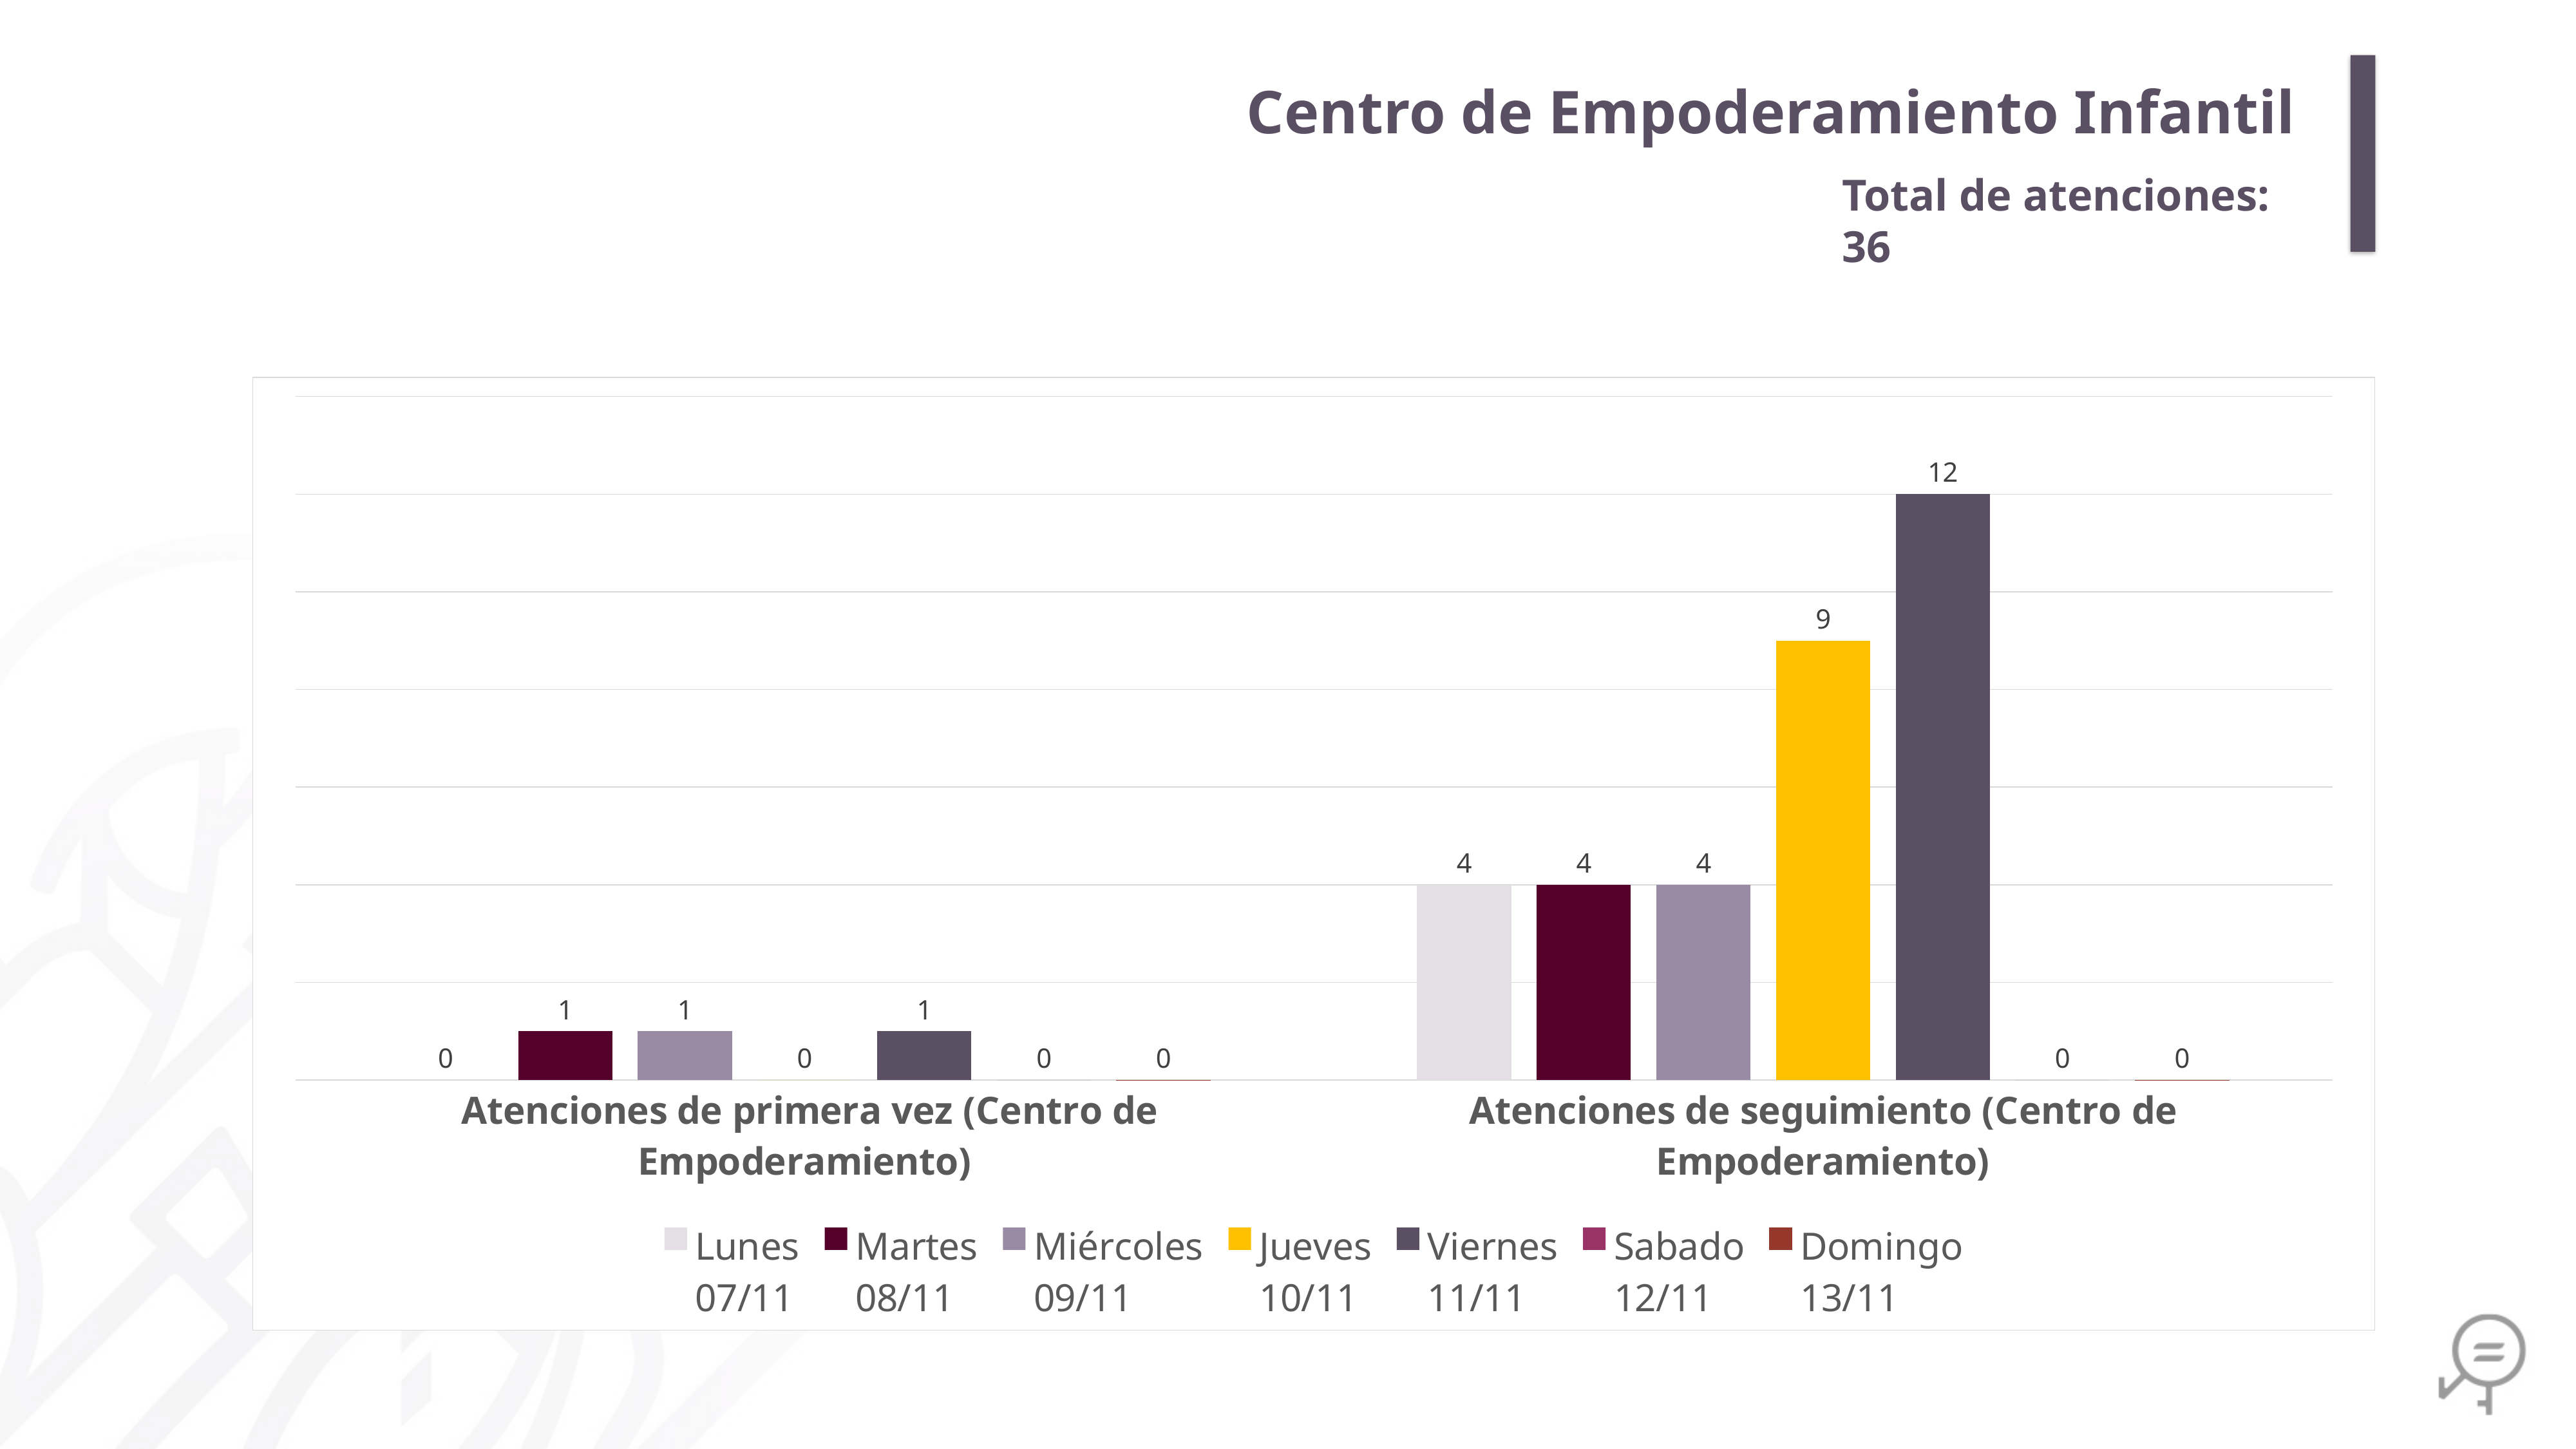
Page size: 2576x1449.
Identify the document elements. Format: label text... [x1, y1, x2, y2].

chart [252, 377, 2376, 1331]
text_box Total de atenciones: 36 [1832, 163, 2320, 276]
text_box Centro de Empoderamiento Infantil [353, 64, 2315, 164]
text_box [2350, 55, 2376, 252]
